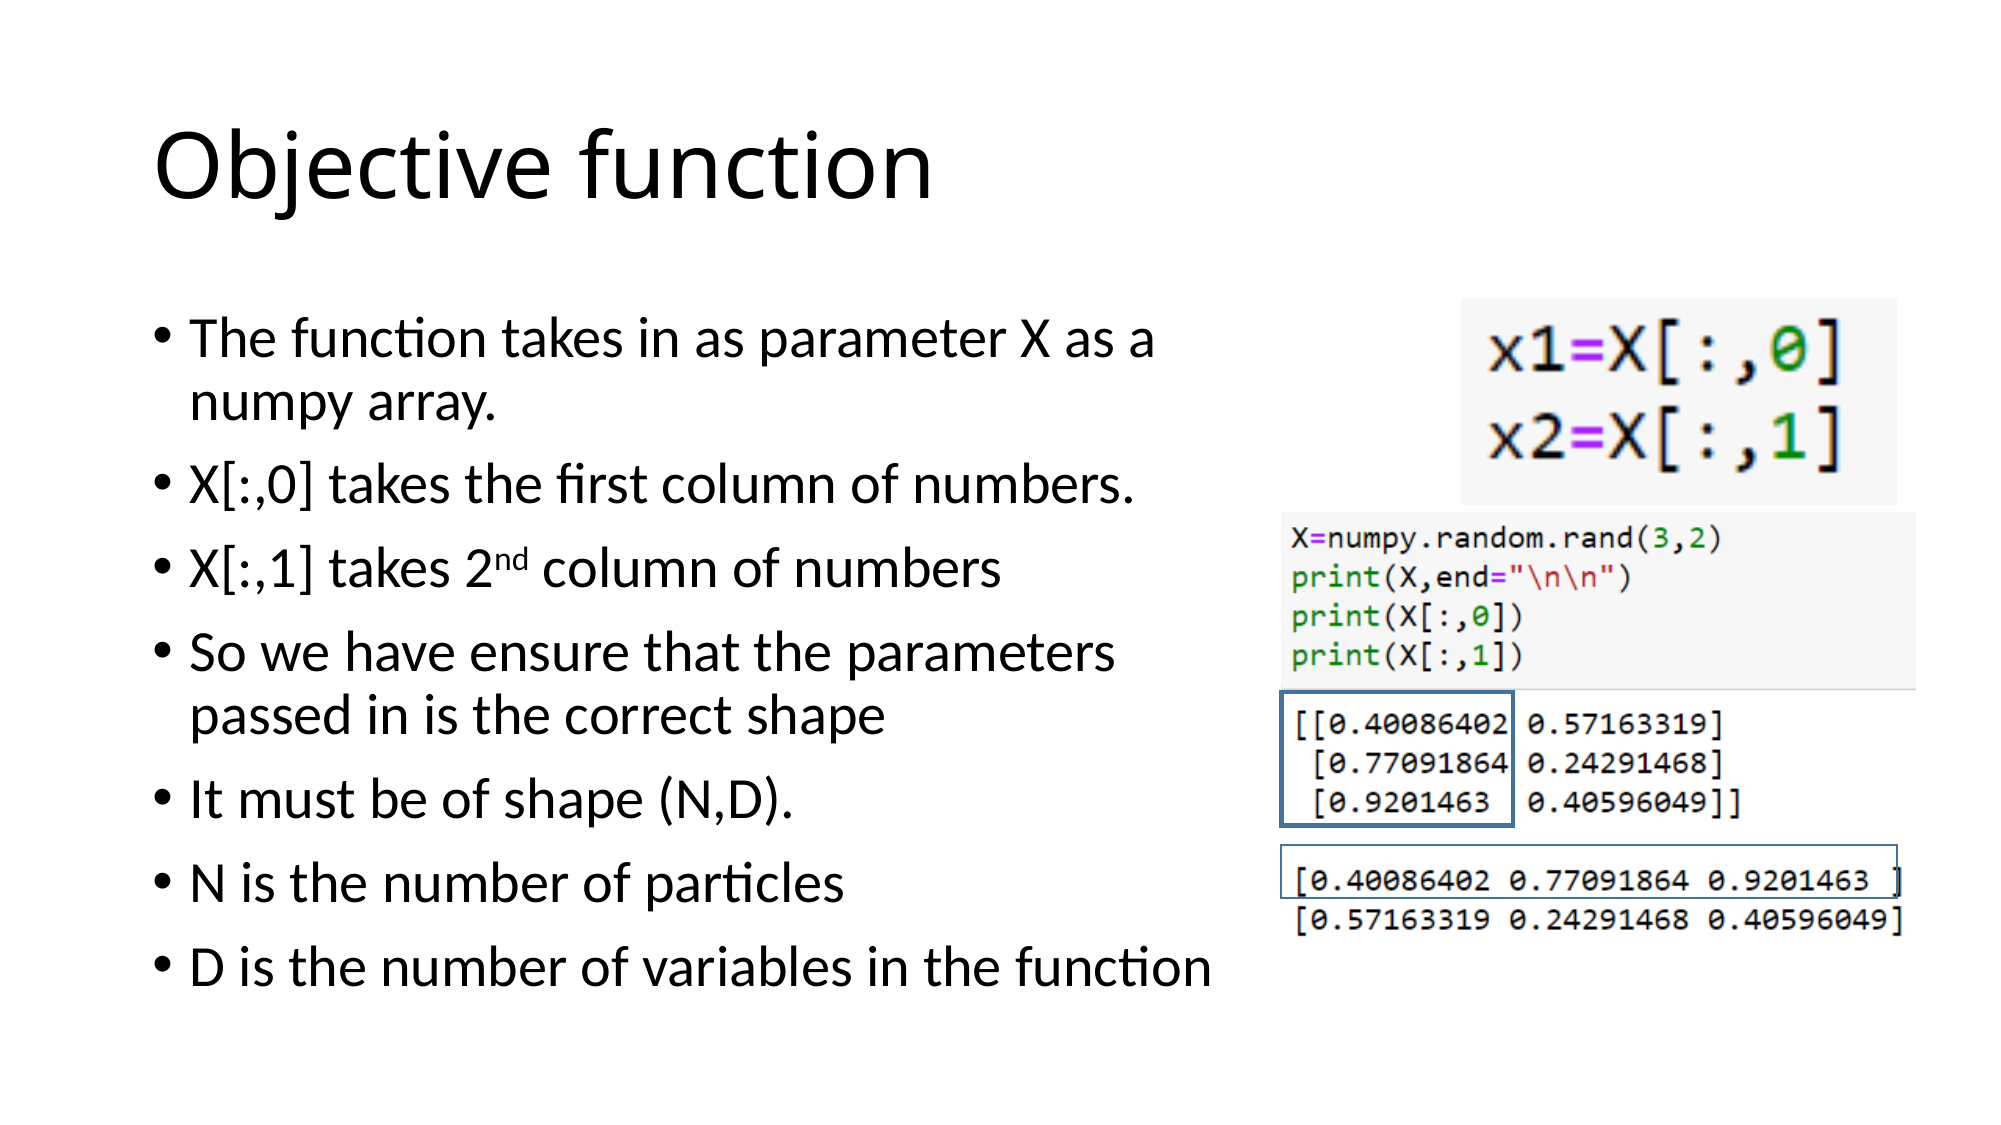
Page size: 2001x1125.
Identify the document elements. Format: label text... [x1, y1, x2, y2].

list The function takes in as parameter X as a numpy array. X[:,0] takes the first column of numbers. X[:,1] takes 2nd column of numbers So we have ensure that the parameters passed in is the correct shape It must be of shape (N,D). N is the number of particles D is the number of variables in the function [137, 299, 1282, 1014]
picture [1461, 299, 1897, 506]
picture [1281, 512, 1916, 944]
title Objective function [137, 59, 1863, 278]
